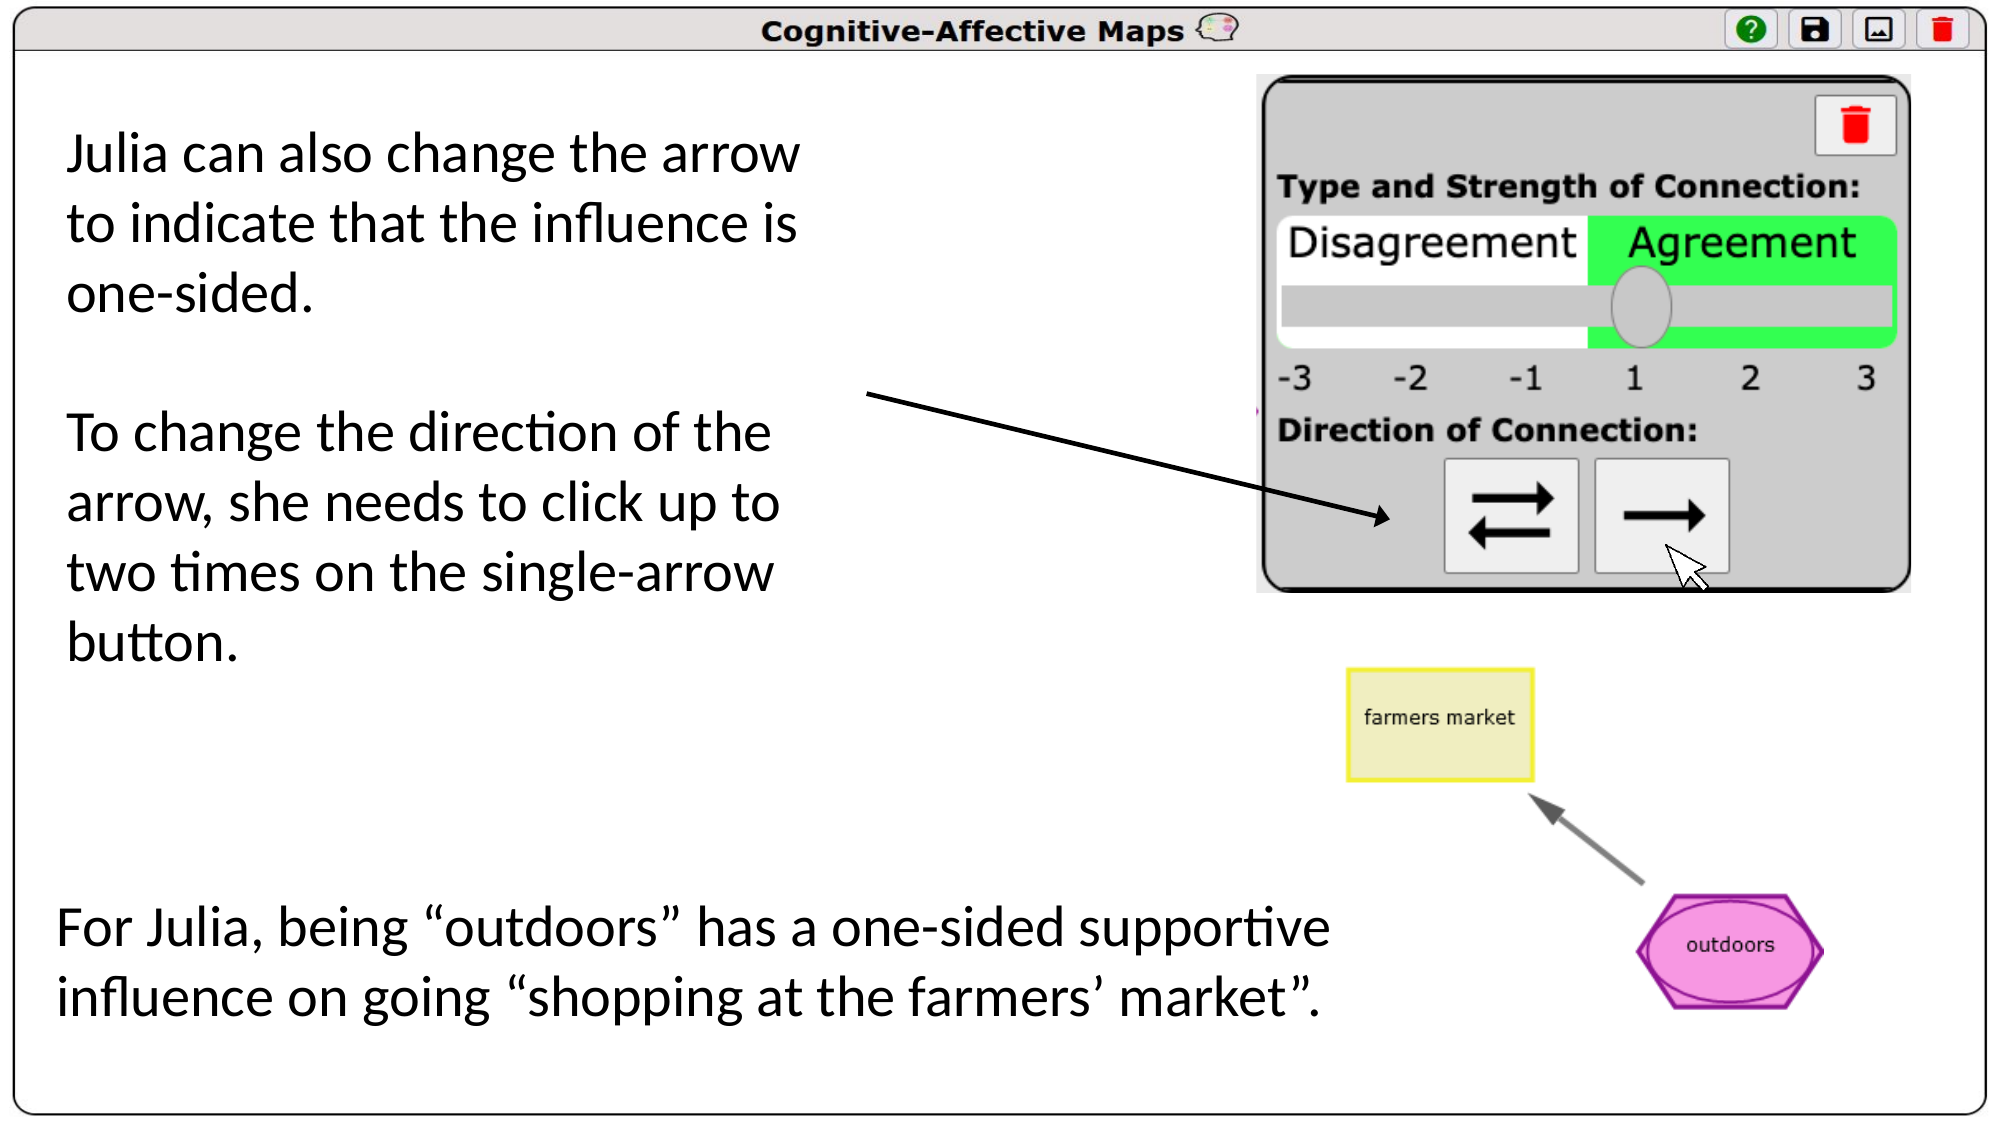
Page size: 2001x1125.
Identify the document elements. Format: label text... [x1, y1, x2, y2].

text_box For Julia, being “outdoors” has a one-sided supportive influence on going “shopping at the farmers’ market”. [41, 880, 1390, 1035]
picture [0, 0, 2001, 1125]
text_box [866, 396, 1390, 520]
text_box Julia can also change the arrow to indicate that the influence is one-sided. To change the direction of the arrow, she needs to click up to two times on the single-arrow button. [51, 106, 867, 681]
